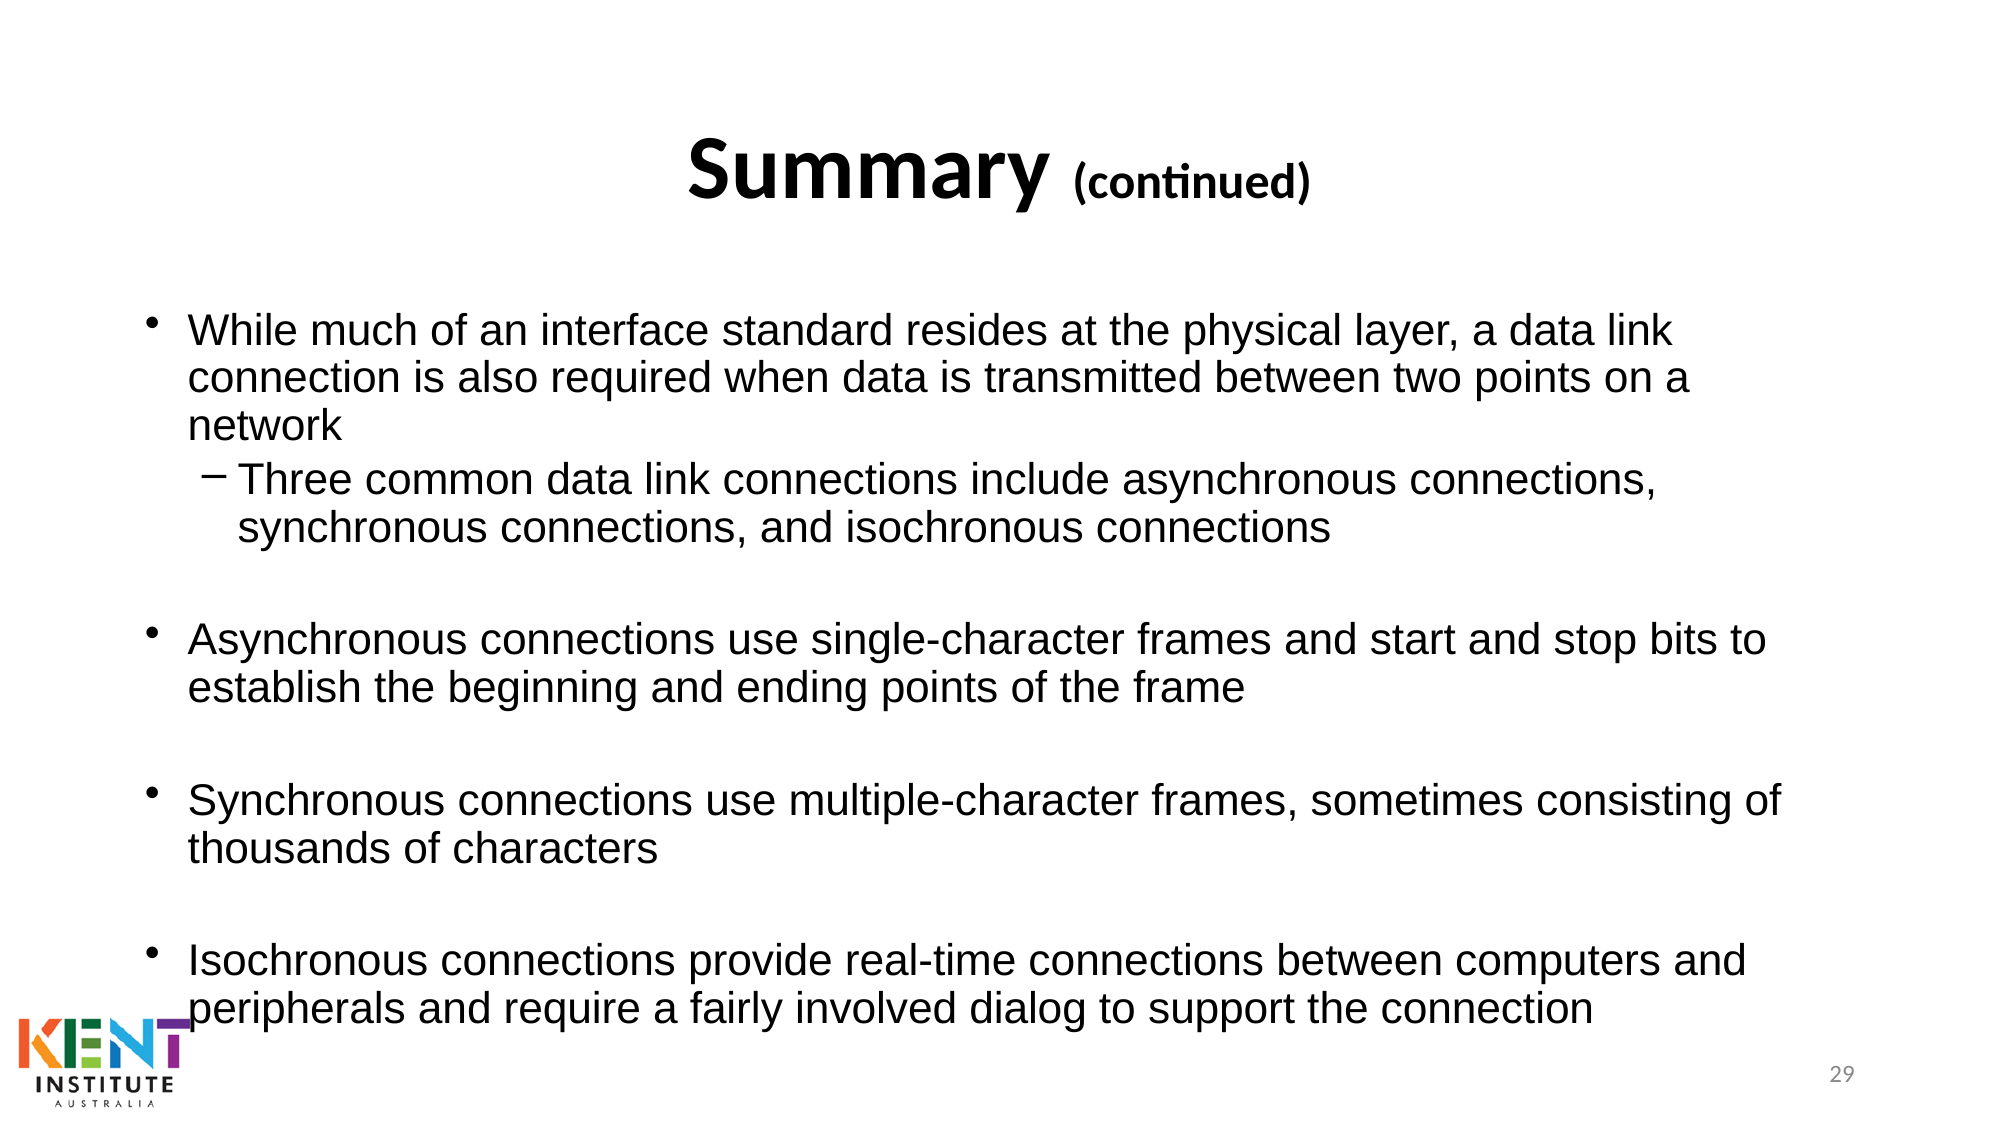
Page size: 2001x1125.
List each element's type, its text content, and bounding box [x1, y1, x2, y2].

title Summary (continued) [136, 59, 1863, 278]
picture [0, 1000, 208, 1125]
list While much of an interface standard resides at the physical layer, a data link connection is also required when data is transmitted between two points on a network Three common data link connections include asynchronous connections, synchronous connections, and isochronous connections Asynchronous connections use single-character frames and start and stop bits to establish the beginning and ending points of the frame Synchronous connections use multiple-character frames, sometimes consisting of thousands of characters Isochronous connections provide real-time connections between computers and peripherals and require a fairly involved dialog to support the connection [136, 298, 1863, 1061]
slide_number 29 [1819, 1050, 1863, 1096]
